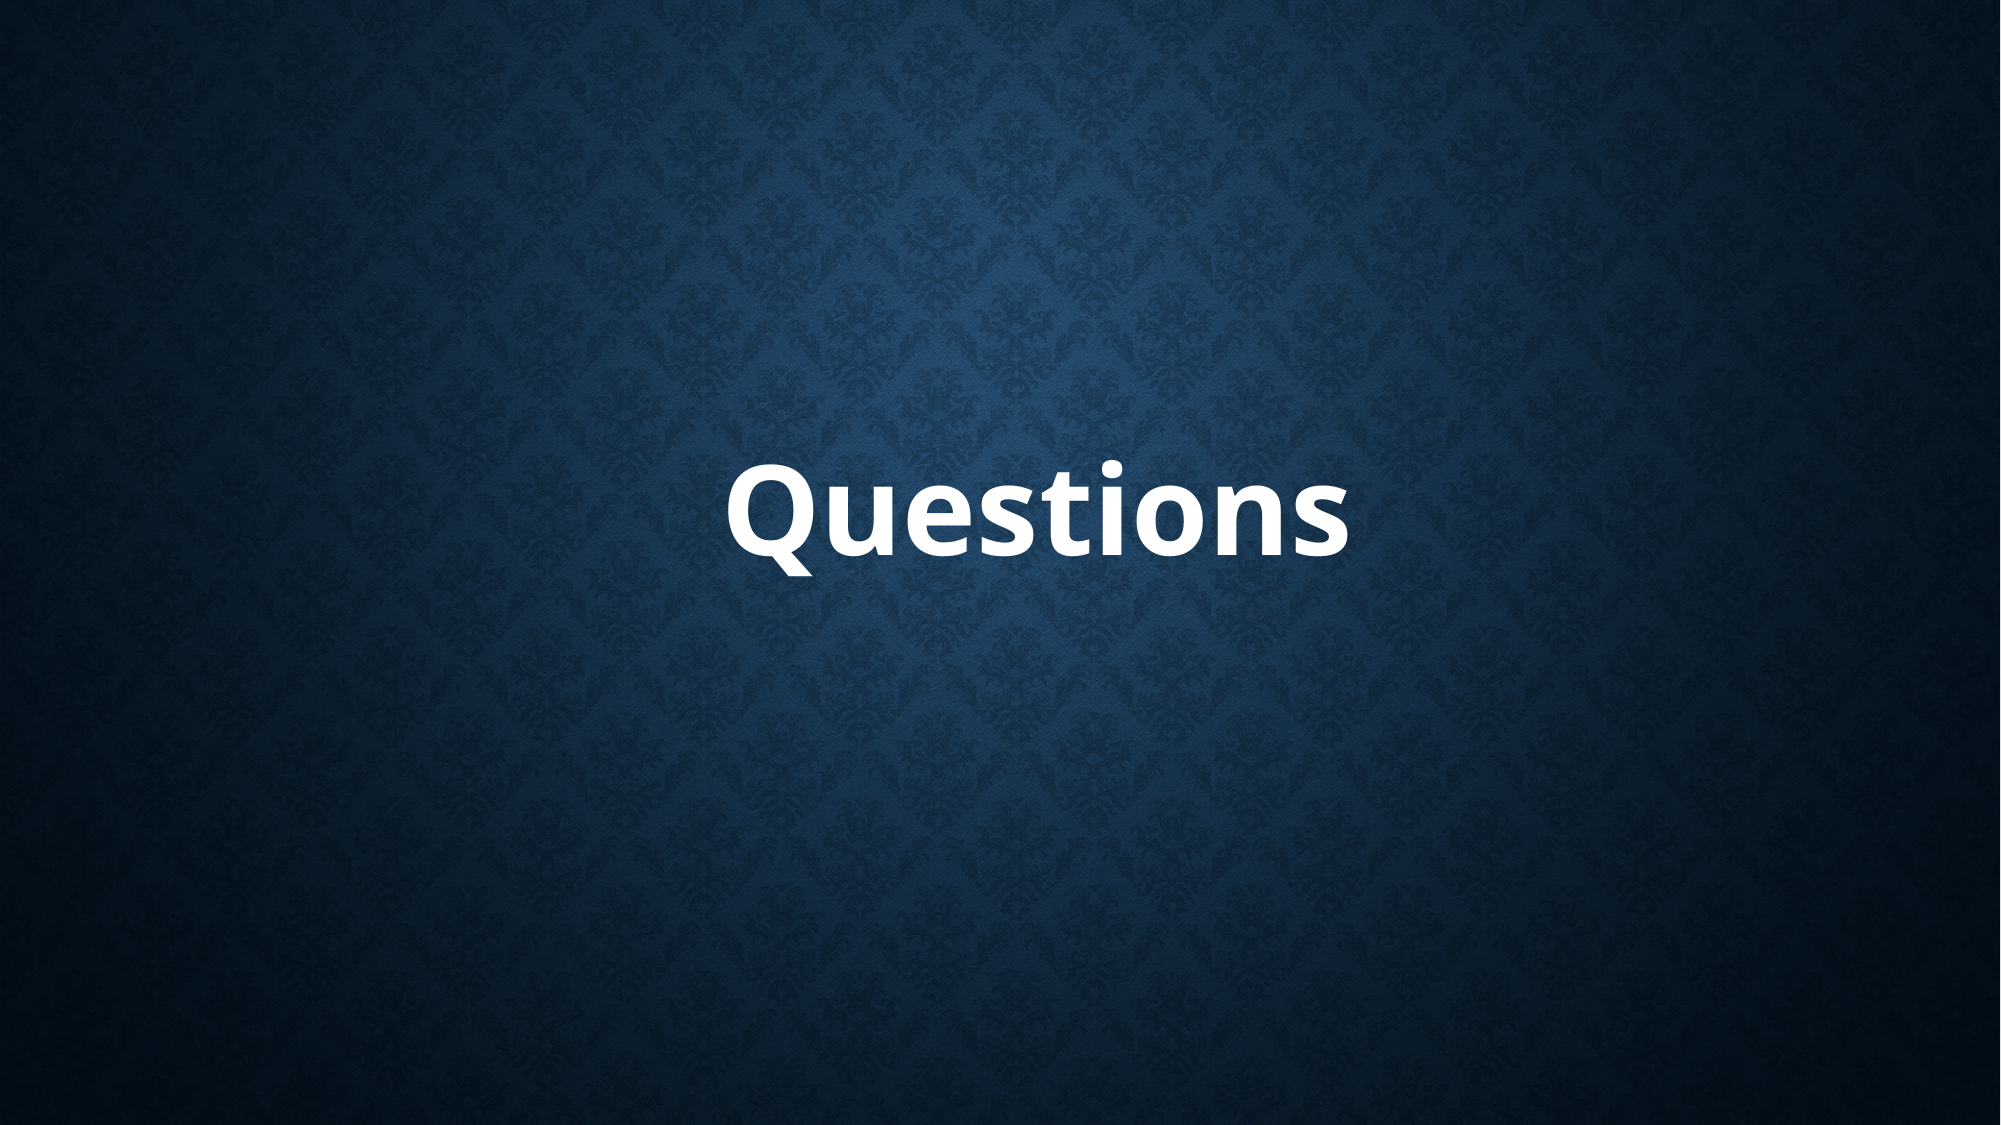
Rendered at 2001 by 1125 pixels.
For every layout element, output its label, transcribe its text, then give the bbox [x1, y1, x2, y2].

text_box Questions [577, 387, 1423, 636]
picture [0, 0, 2001, 1125]
